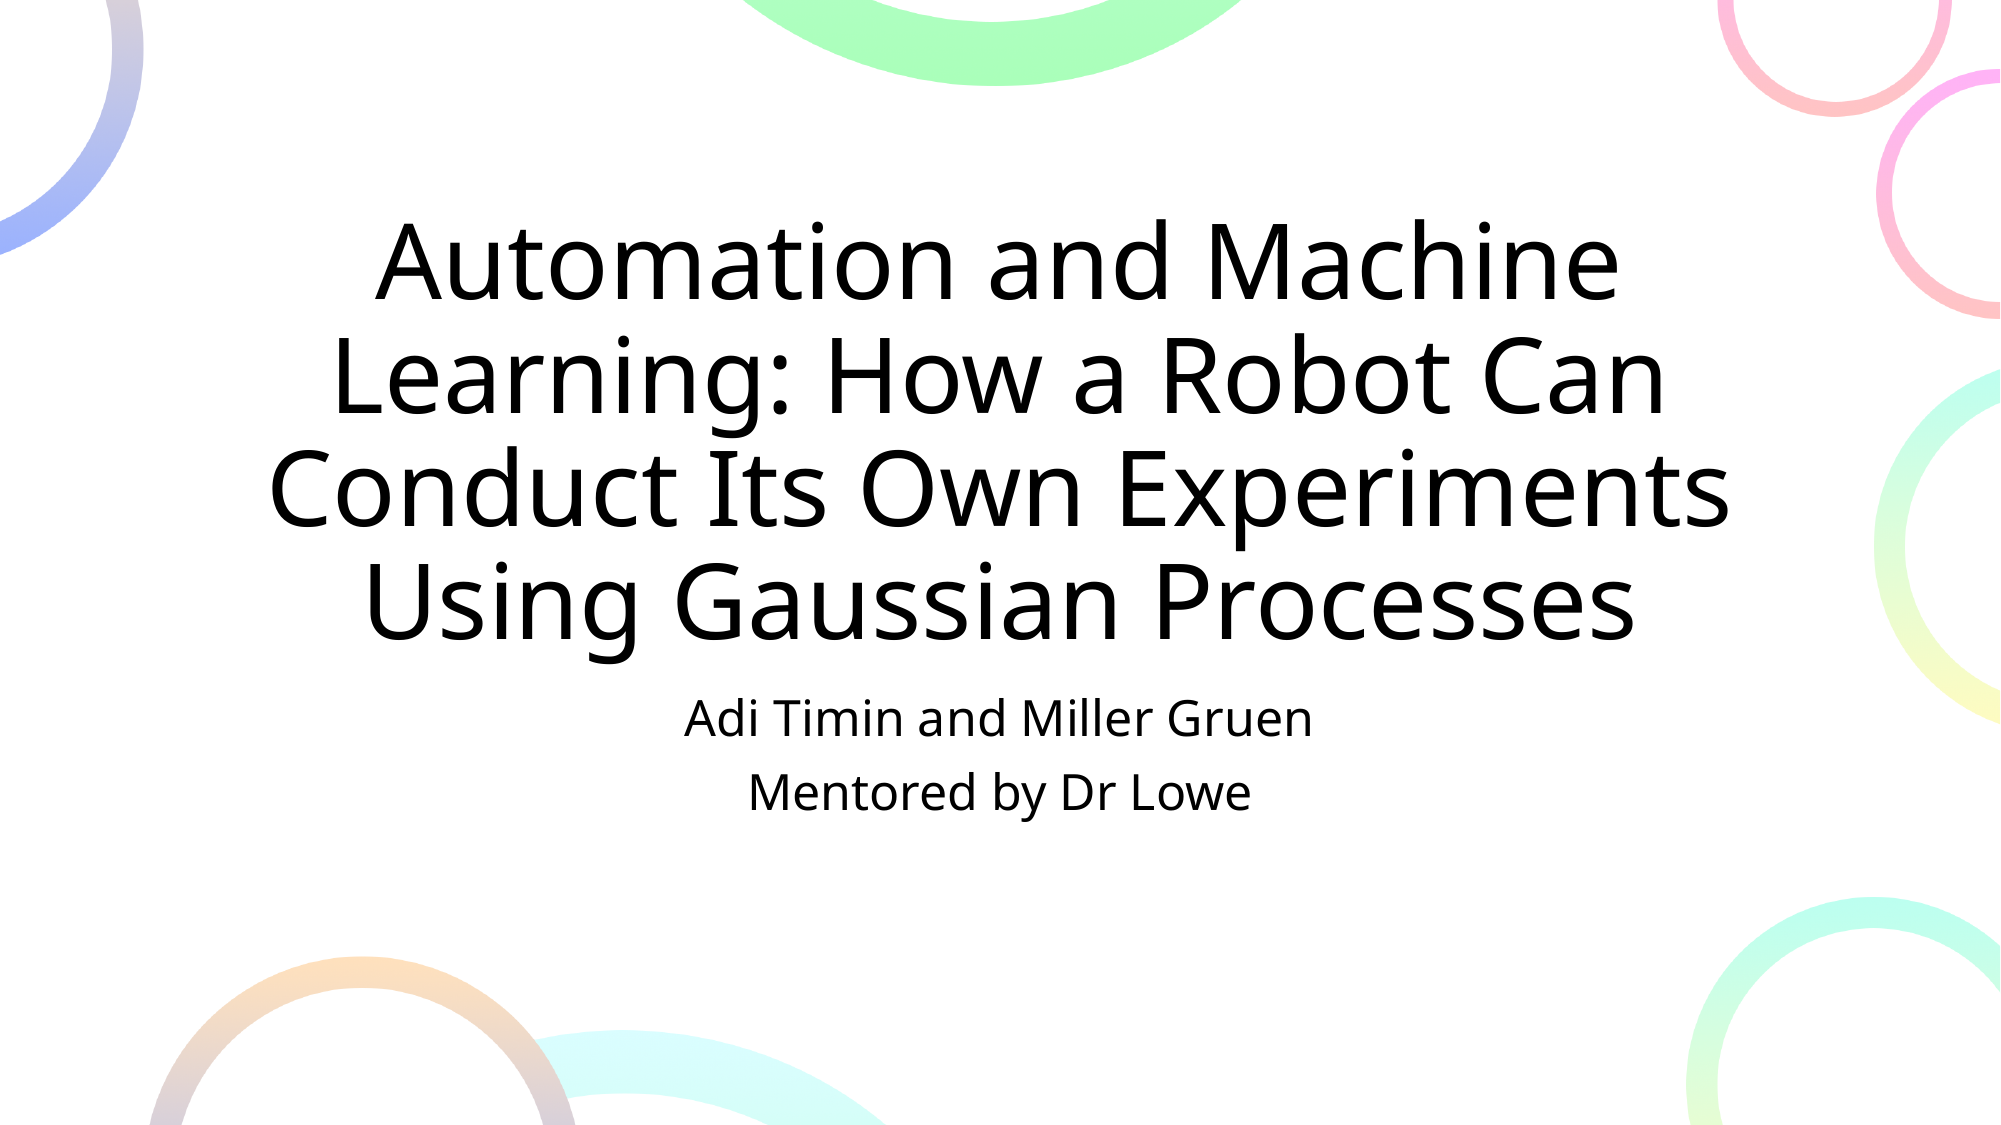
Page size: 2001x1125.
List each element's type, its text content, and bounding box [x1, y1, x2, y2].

subtitle Adi Timin and Miller Gruen Mentored by Dr Lowe [249, 685, 1750, 957]
title Automation and Machine Learning: How a Robot Can Conduct Its Own Experiments Using Gaussian Processes [249, 168, 1750, 671]
picture [0, 0, 2001, 1125]
